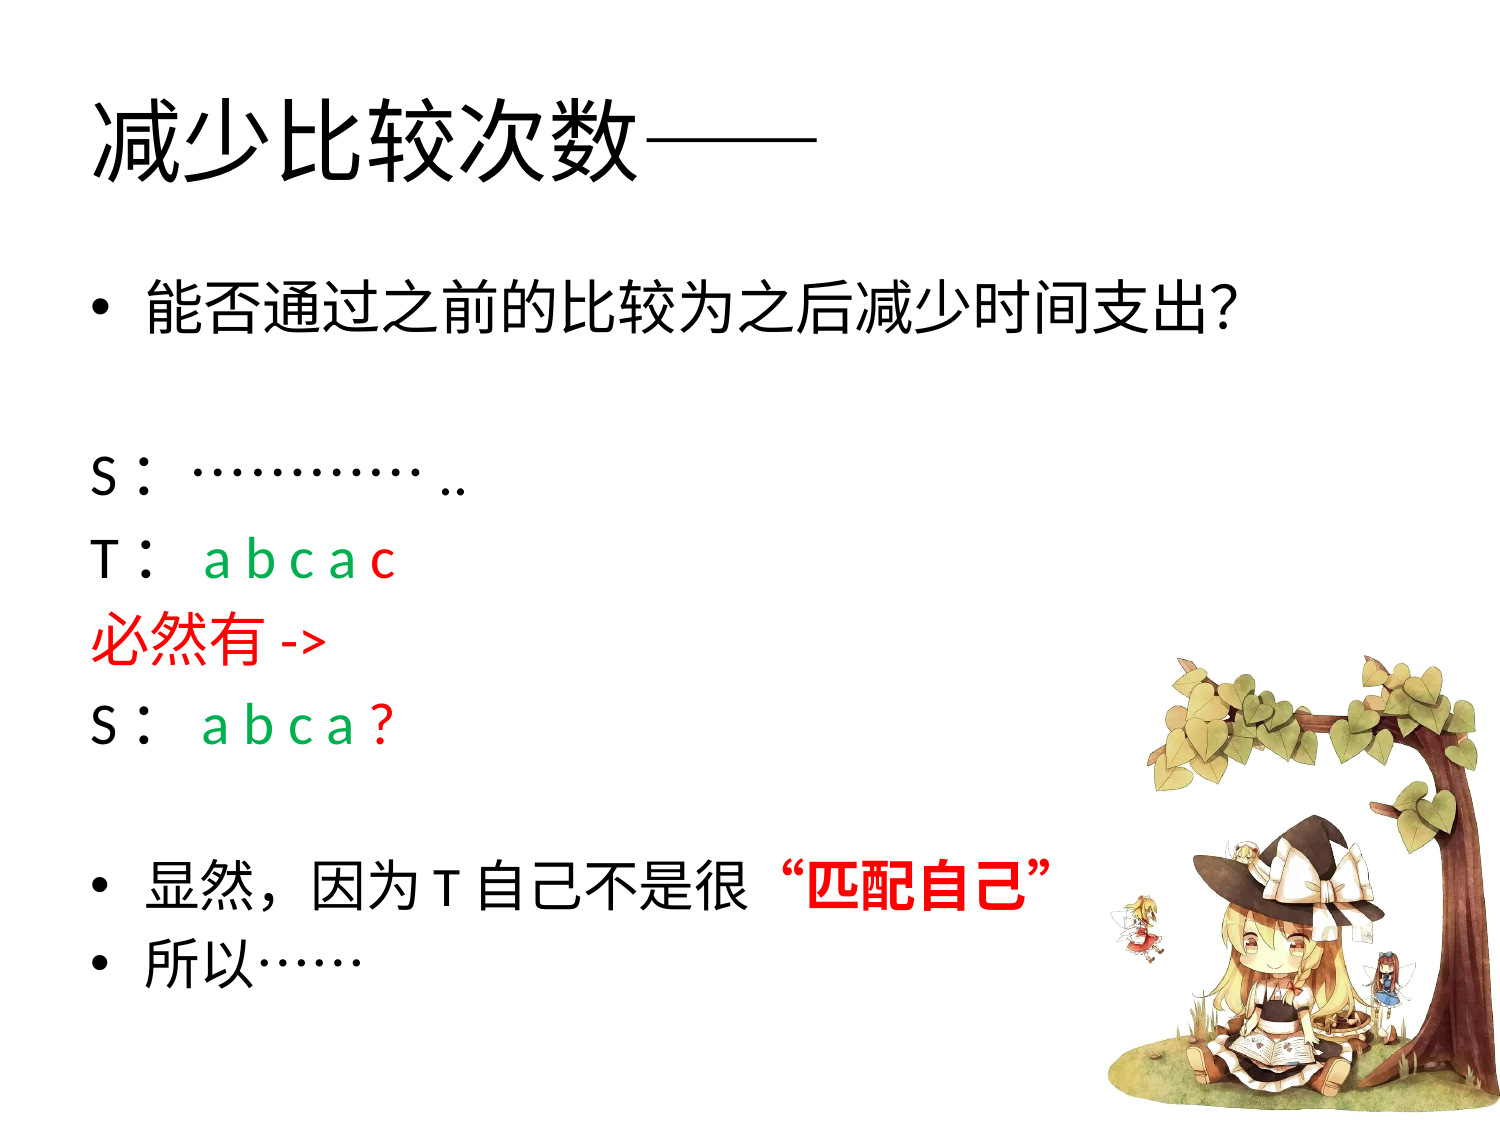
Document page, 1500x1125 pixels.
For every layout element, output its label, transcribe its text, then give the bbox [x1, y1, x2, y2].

title 减少比较次数—— [75, 45, 1425, 233]
picture [1099, 644, 1500, 1125]
list 能否通过之前的比较为之后减少时间支出？ S：………….. T：a b c a c 必然有-> S：a b c a ? 显然，因为T自己不是很“匹配自己” 所以…… [75, 262, 1425, 1005]
